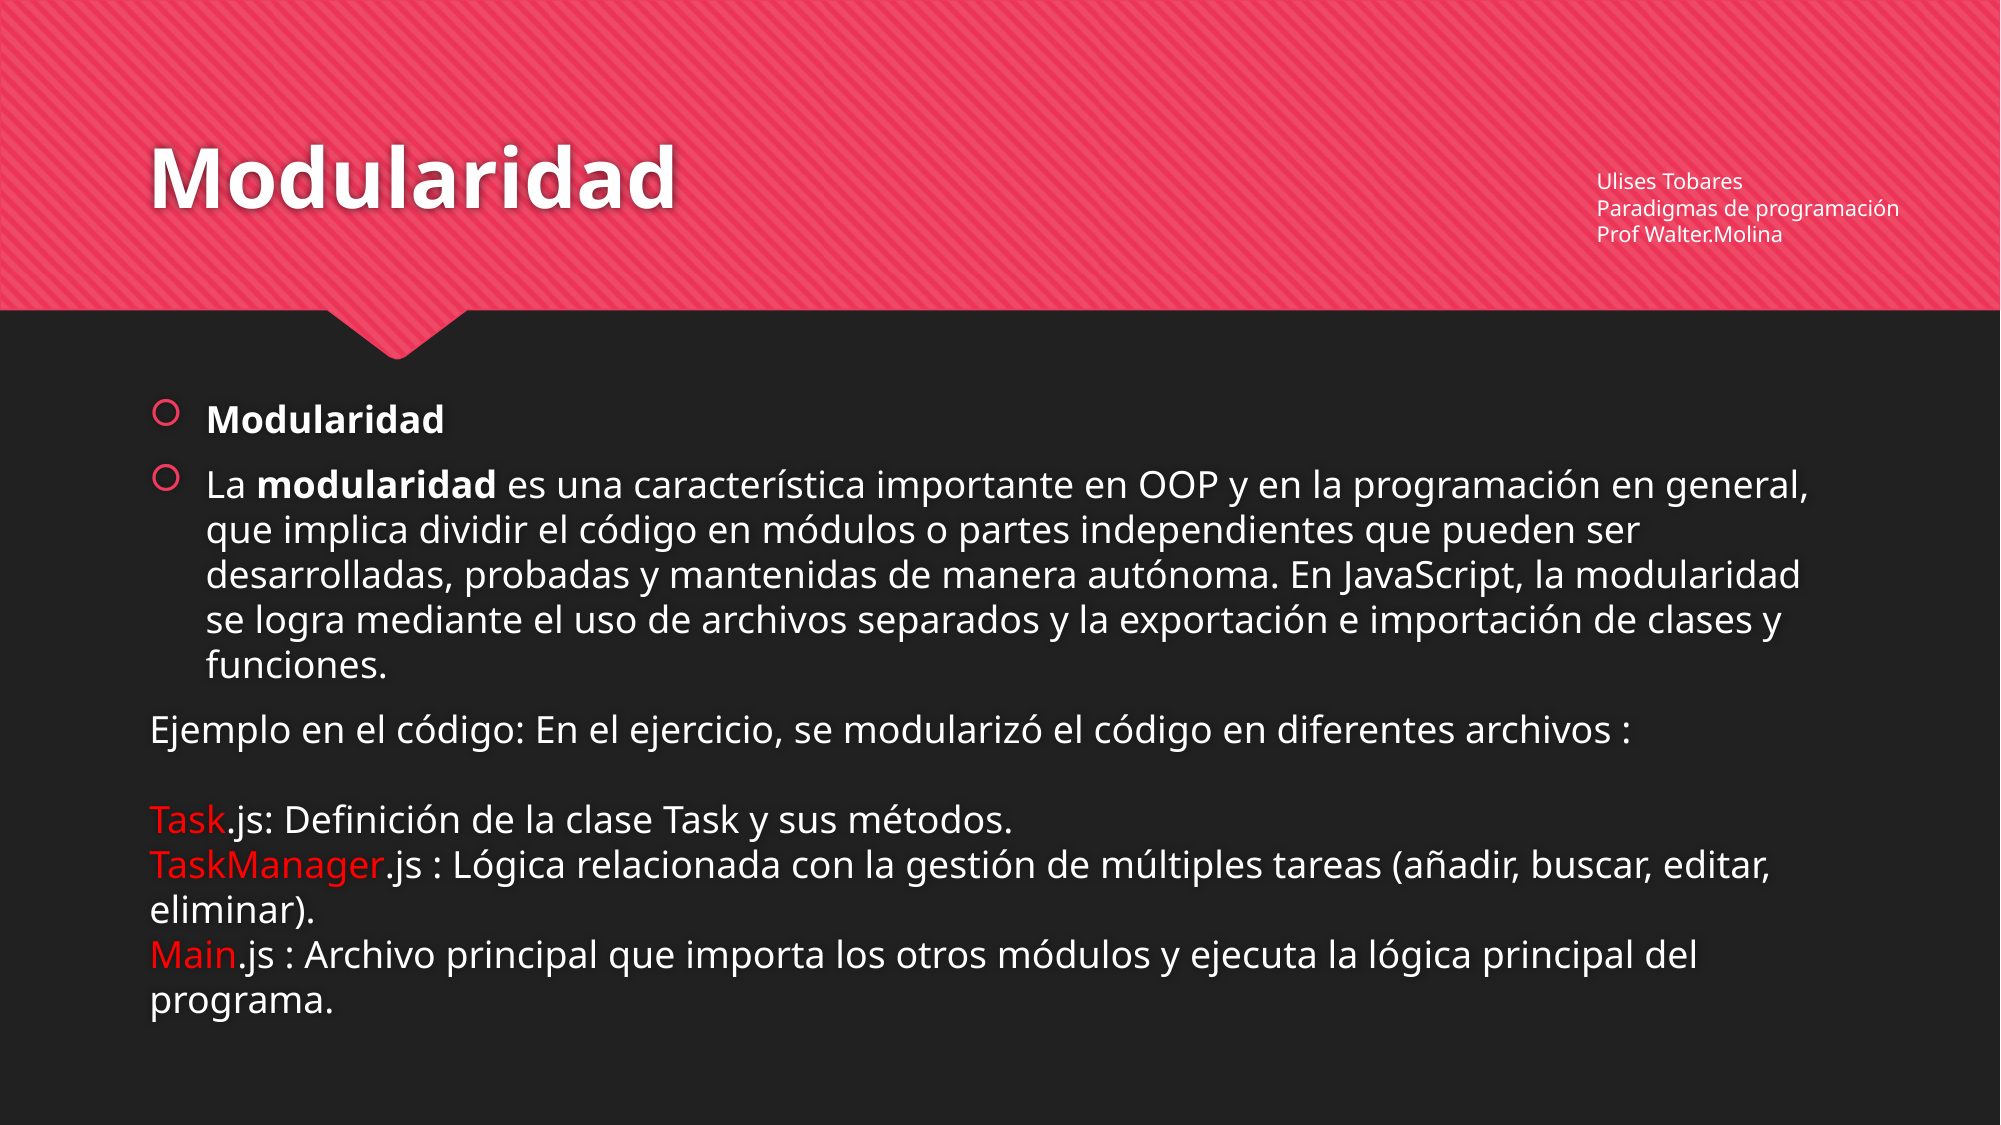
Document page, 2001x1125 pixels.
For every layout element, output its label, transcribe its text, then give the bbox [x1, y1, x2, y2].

text_box Ulises Tobares Paradigmas de programación Prof Walter.Molina [1581, 160, 2000, 299]
title Modularidad [132, 73, 1868, 233]
list Modularidad La modularidad es una característica importante en OOP y en la programación en general, que implica dividir el código en módulos o partes independientes que pueden ser desarrolladas, probadas y mantenidas de manera autónoma. En JavaScript, la modularidad se logra mediante el uso de archivos separados y la exportación e importación de clases y funciones. Ejemplo en el código: En el ejercicio, se modularizó el código en diferentes archivos : Task.js: Definición de la clase Task y sus métodos. TaskManager.js : Lógica relacionada con la gestión de múltiples tareas (añadir, buscar, editar, eliminar). Main.js : Archivo principal que importa los otros módulos y ejecuta la lógica principal del programa. [134, 364, 1866, 1052]
